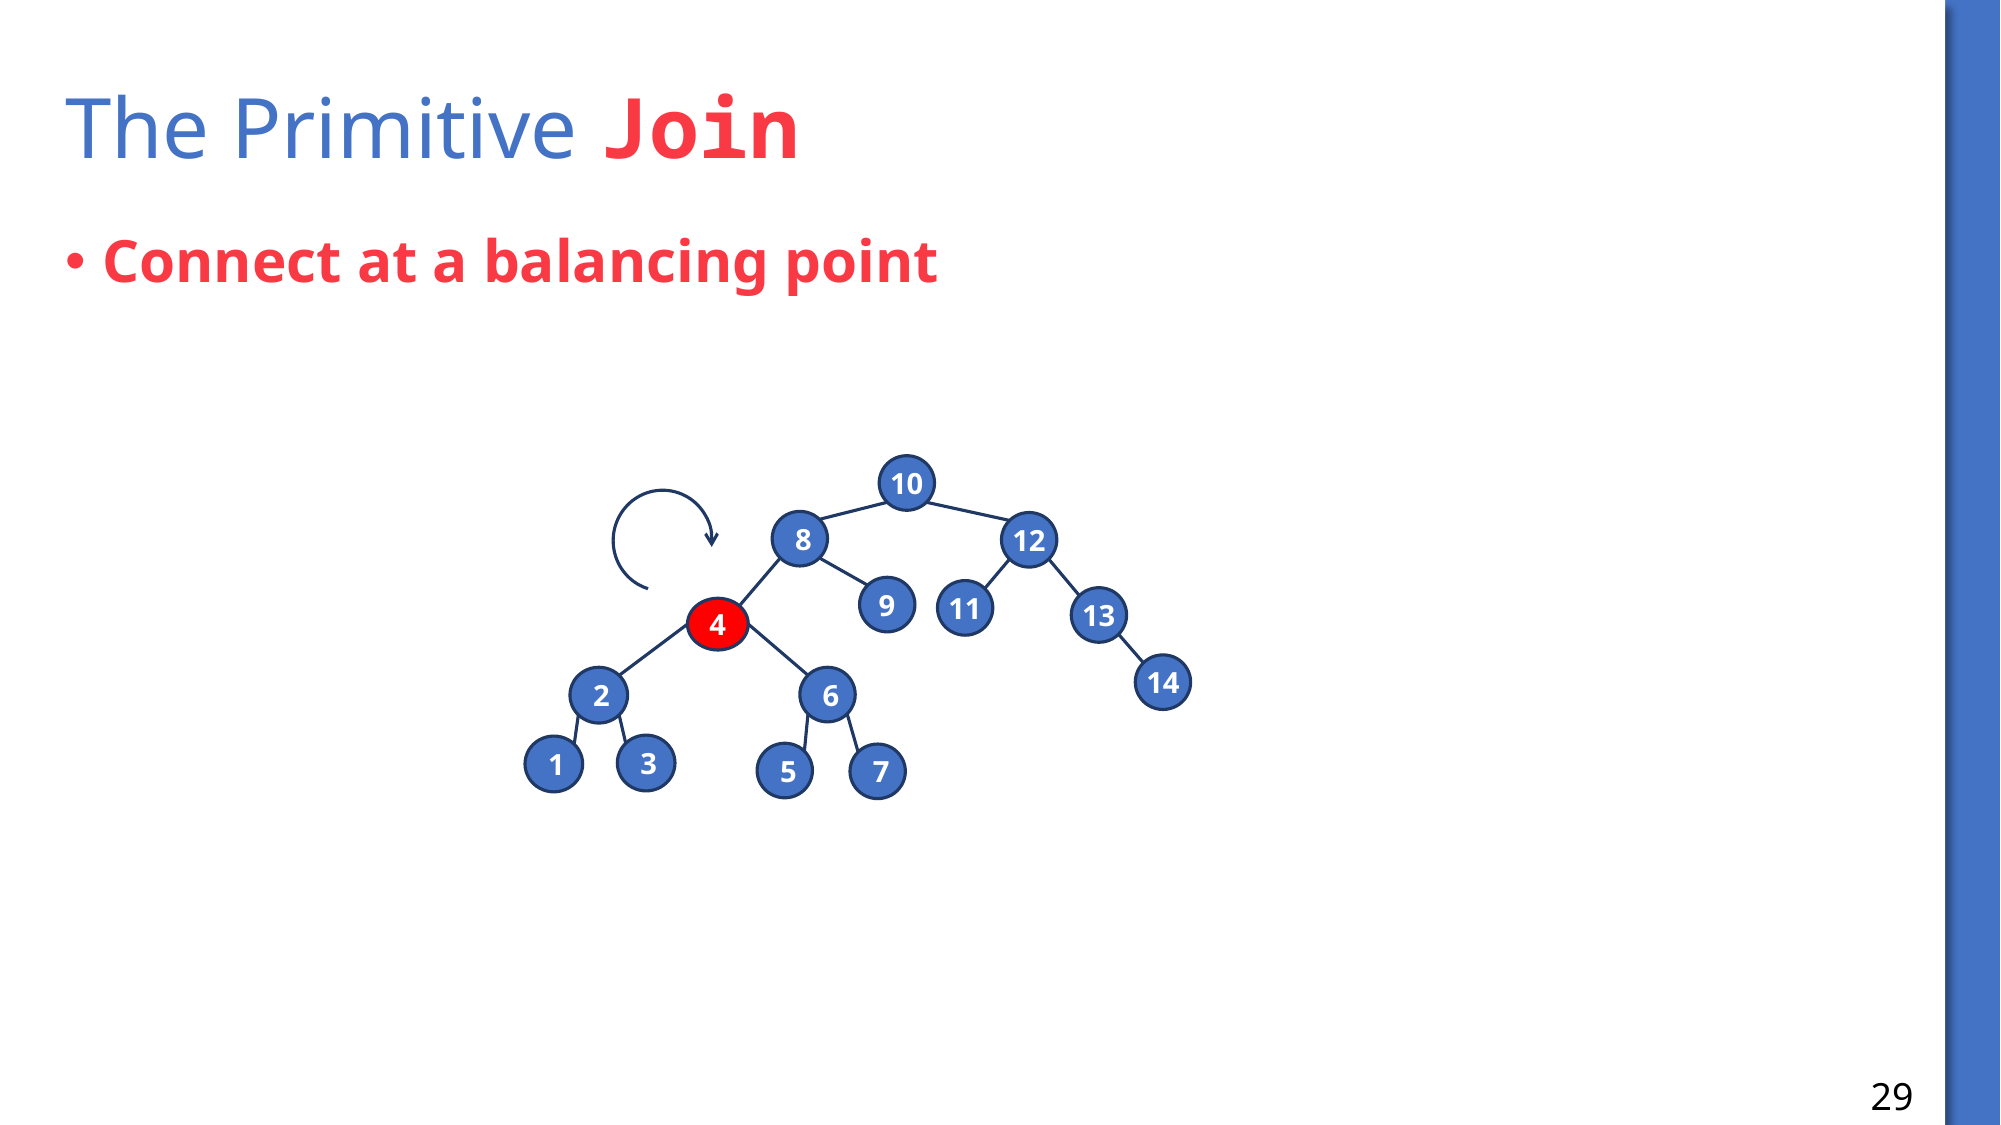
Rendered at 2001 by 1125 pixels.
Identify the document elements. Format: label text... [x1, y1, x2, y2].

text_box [1048, 559, 1080, 596]
list Connect at a balancing point [50, 224, 1900, 1088]
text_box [1118, 634, 1144, 663]
text_box 4 [686, 597, 750, 652]
text_box 12 [1000, 511, 1058, 569]
text_box 13 [1070, 586, 1128, 644]
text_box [739, 557, 781, 606]
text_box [984, 559, 1010, 589]
text_box 2 [568, 666, 629, 725]
text_box 3 [616, 734, 677, 792]
slide_number 29 [1855, 1065, 1985, 1125]
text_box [819, 557, 868, 586]
text_box 9 [858, 576, 916, 633]
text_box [757, 667, 906, 799]
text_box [574, 714, 579, 745]
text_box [619, 624, 688, 676]
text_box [748, 624, 809, 676]
title The Primitive Join [50, 75, 1900, 188]
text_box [619, 714, 626, 744]
text_box 10 [878, 454, 936, 512]
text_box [926, 502, 1010, 521]
text_box 14 [1134, 653, 1192, 711]
text_box 11 [936, 579, 994, 637]
text_box 8 [771, 510, 829, 568]
text_box 1 [523, 735, 584, 793]
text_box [819, 502, 888, 520]
text_box [611, 488, 719, 591]
